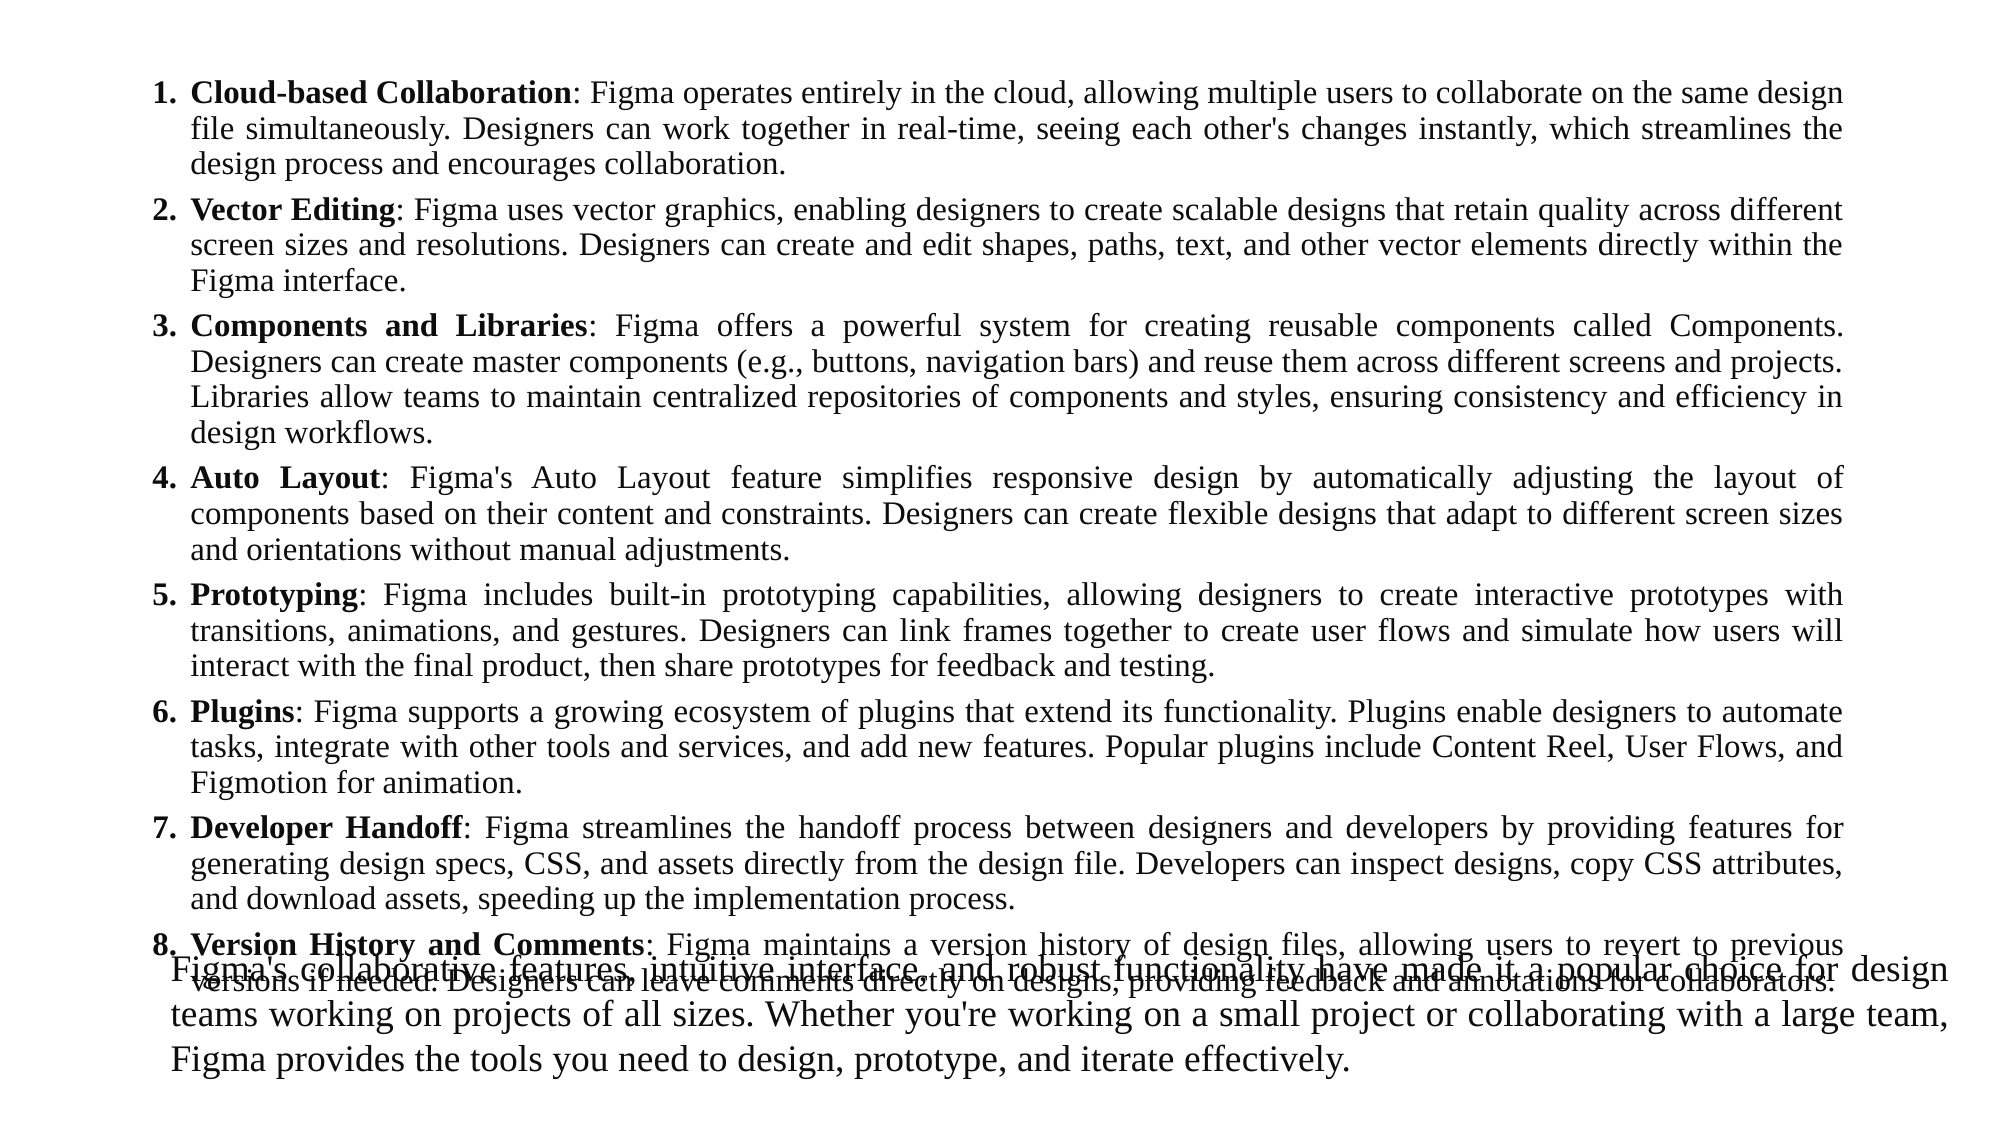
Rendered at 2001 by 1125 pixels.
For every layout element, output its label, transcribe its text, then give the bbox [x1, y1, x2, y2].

list Cloud-based Collaboration: Figma operates entirely in the cloud, allowing multiple users to collaborate on the same design file simultaneously. Designers can work together in real-time, seeing each other's changes instantly, which streamlines the design process and encourages collaboration. Vector Editing: Figma uses vector graphics, enabling designers to create scalable designs that retain quality across different screen sizes and resolutions. Designers can create and edit shapes, paths, text, and other vector elements directly within the Figma interface. Components and Libraries: Figma offers a powerful system for creating reusable components called Components. Designers can create master components (e.g., buttons, navigation bars) and reuse them across different screens and projects. Libraries allow teams to maintain centralized repositories of components and styles, ensuring consistency and efficiency in design workflows. Auto Layout: Figma's Auto Layout feature simplifies responsive design by automatically adjusting the layout of components based on their content and constraints. Designers can create flexible designs that adapt to different screen sizes and orientations without manual adjustments. Prototyping: Figma includes built-in prototyping capabilities, allowing designers to create interactive prototypes with transitions, animations, and gestures. Designers can link frames together to create user flows and simulate how users will interact with the final product, then share prototypes for feedback and testing. Plugins: Figma supports a growing ecosystem of plugins that extend its functionality. Plugins enable designers to automate tasks, integrate with other tools and services, and add new features. Popular plugins include Content Reel, User Flows, and Figmotion for animation. Developer Handoff: Figma streamlines the handoff process between designers and developers by providing features for generating design specs, CSS, and assets directly from the design file. Developers can inspect designs, copy CSS attributes, and download assets, speeding up the implementation process. Version History and Comments: Figma maintains a version history of design files, allowing users to revert to previous versions if needed. Designers can leave comments directly on designs, providing feedback and annotations for collaborators. [137, 67, 1863, 1014]
text_box Figma's collaborative features, intuitive interface, and robust functionality have made it a popular choice for design teams working on projects of all sizes. Whether you're working on a small project or collaborating with a large team, Figma provides the tools you need to design, prototype, and iterate effectively. [155, 936, 1967, 1086]
